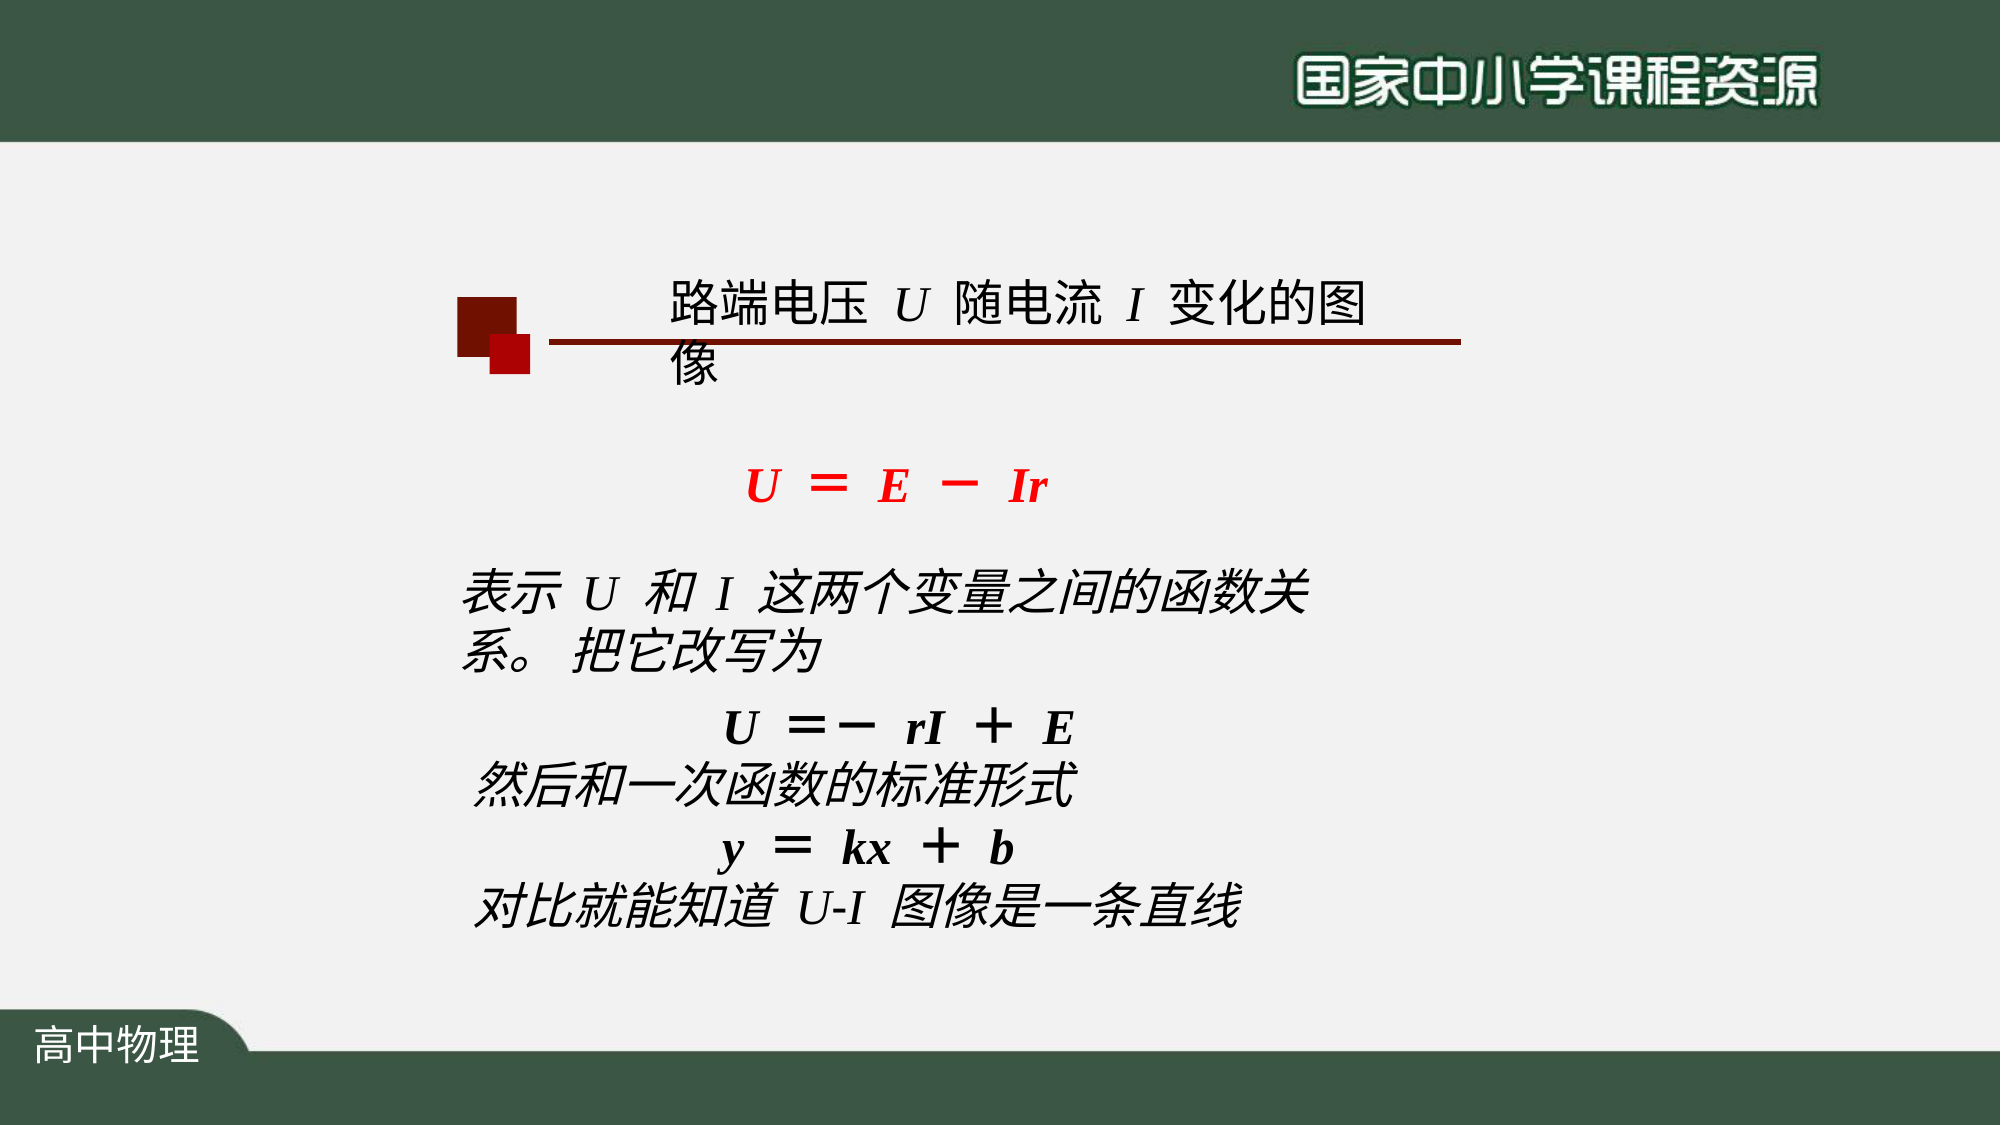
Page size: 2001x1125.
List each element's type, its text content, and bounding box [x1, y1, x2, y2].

picture [0, 0, 2000, 1125]
footer 高中物理 [31, 1013, 202, 1125]
text_box 路端电压 U 随电流 I 变化的图像 U ＝ E － Ir 表示 U 和 I 这两个变量之间的函数关系。 把它改写为 U ＝－ rI ＋ E 然后和一次函数的标准形式 y ＝ kx ＋ b 对比就能知道 U-I 图像是一条直线 [456, 268, 1375, 935]
